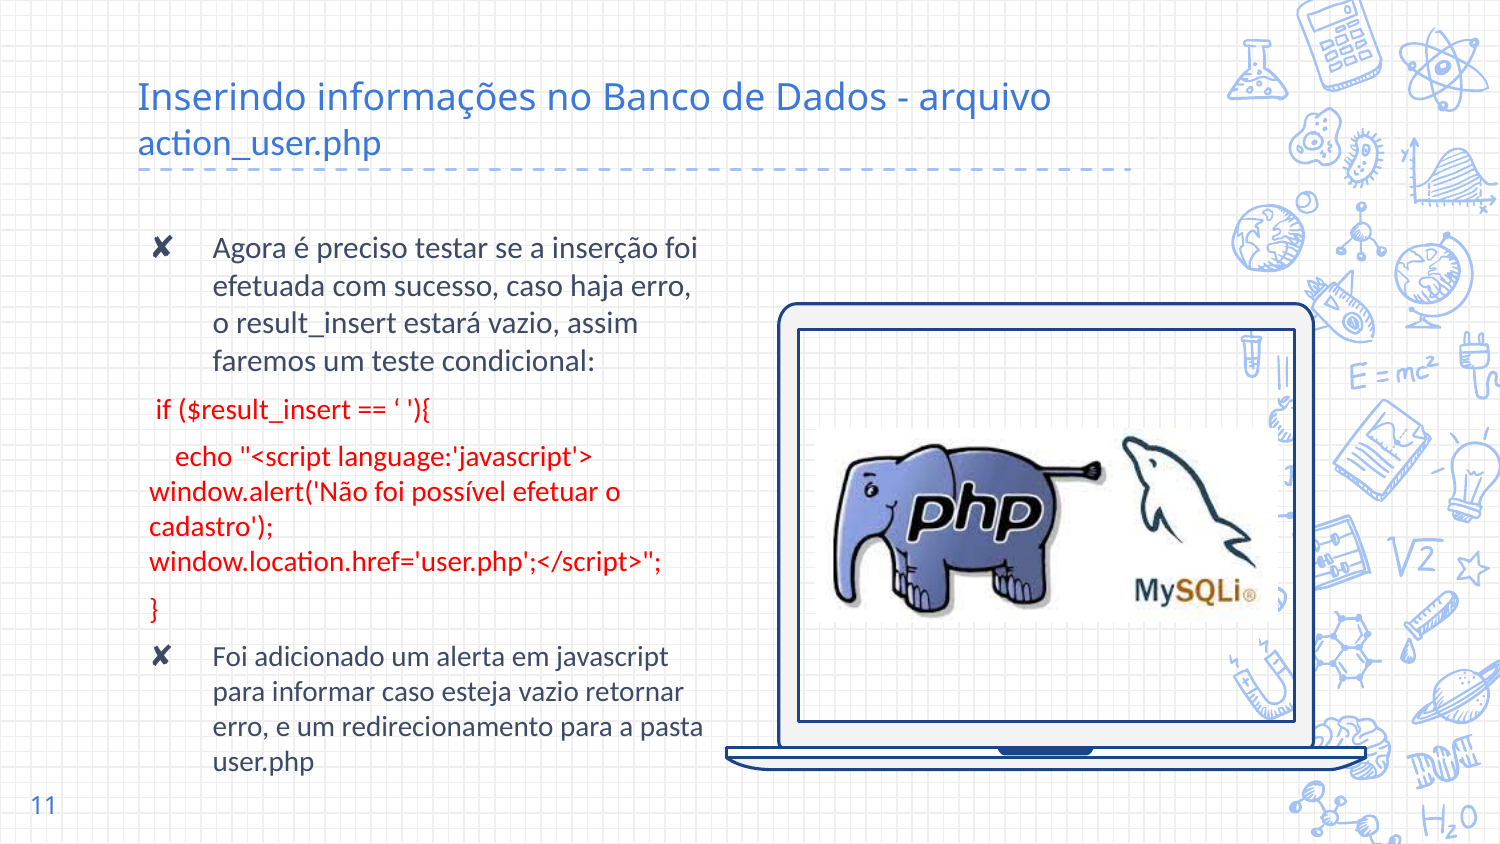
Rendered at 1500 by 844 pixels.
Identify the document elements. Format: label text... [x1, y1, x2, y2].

list Agora é preciso testar se a inserção foi efetuada com sucesso, caso haja erro, o result_insert estará vazio, assim faremos um teste condicional: if ($result_insert == ‘ '){ echo "<script language:'javascript'> window.alert('Não foi possível efetuar o cadastro'); window.location.href='user.php';</script>"; } Foi adicionado um alerta em javascript para informar caso esteja vazio retornar erro, e um redirecionamento para a pasta user.php [122, 212, 727, 806]
picture [815, 428, 1278, 622]
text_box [726, 303, 1367, 770]
slide_number 11 [14, 774, 105, 840]
title Inserindo informações no Banco de Dados - arquivo action_user.php [122, 36, 1130, 178]
